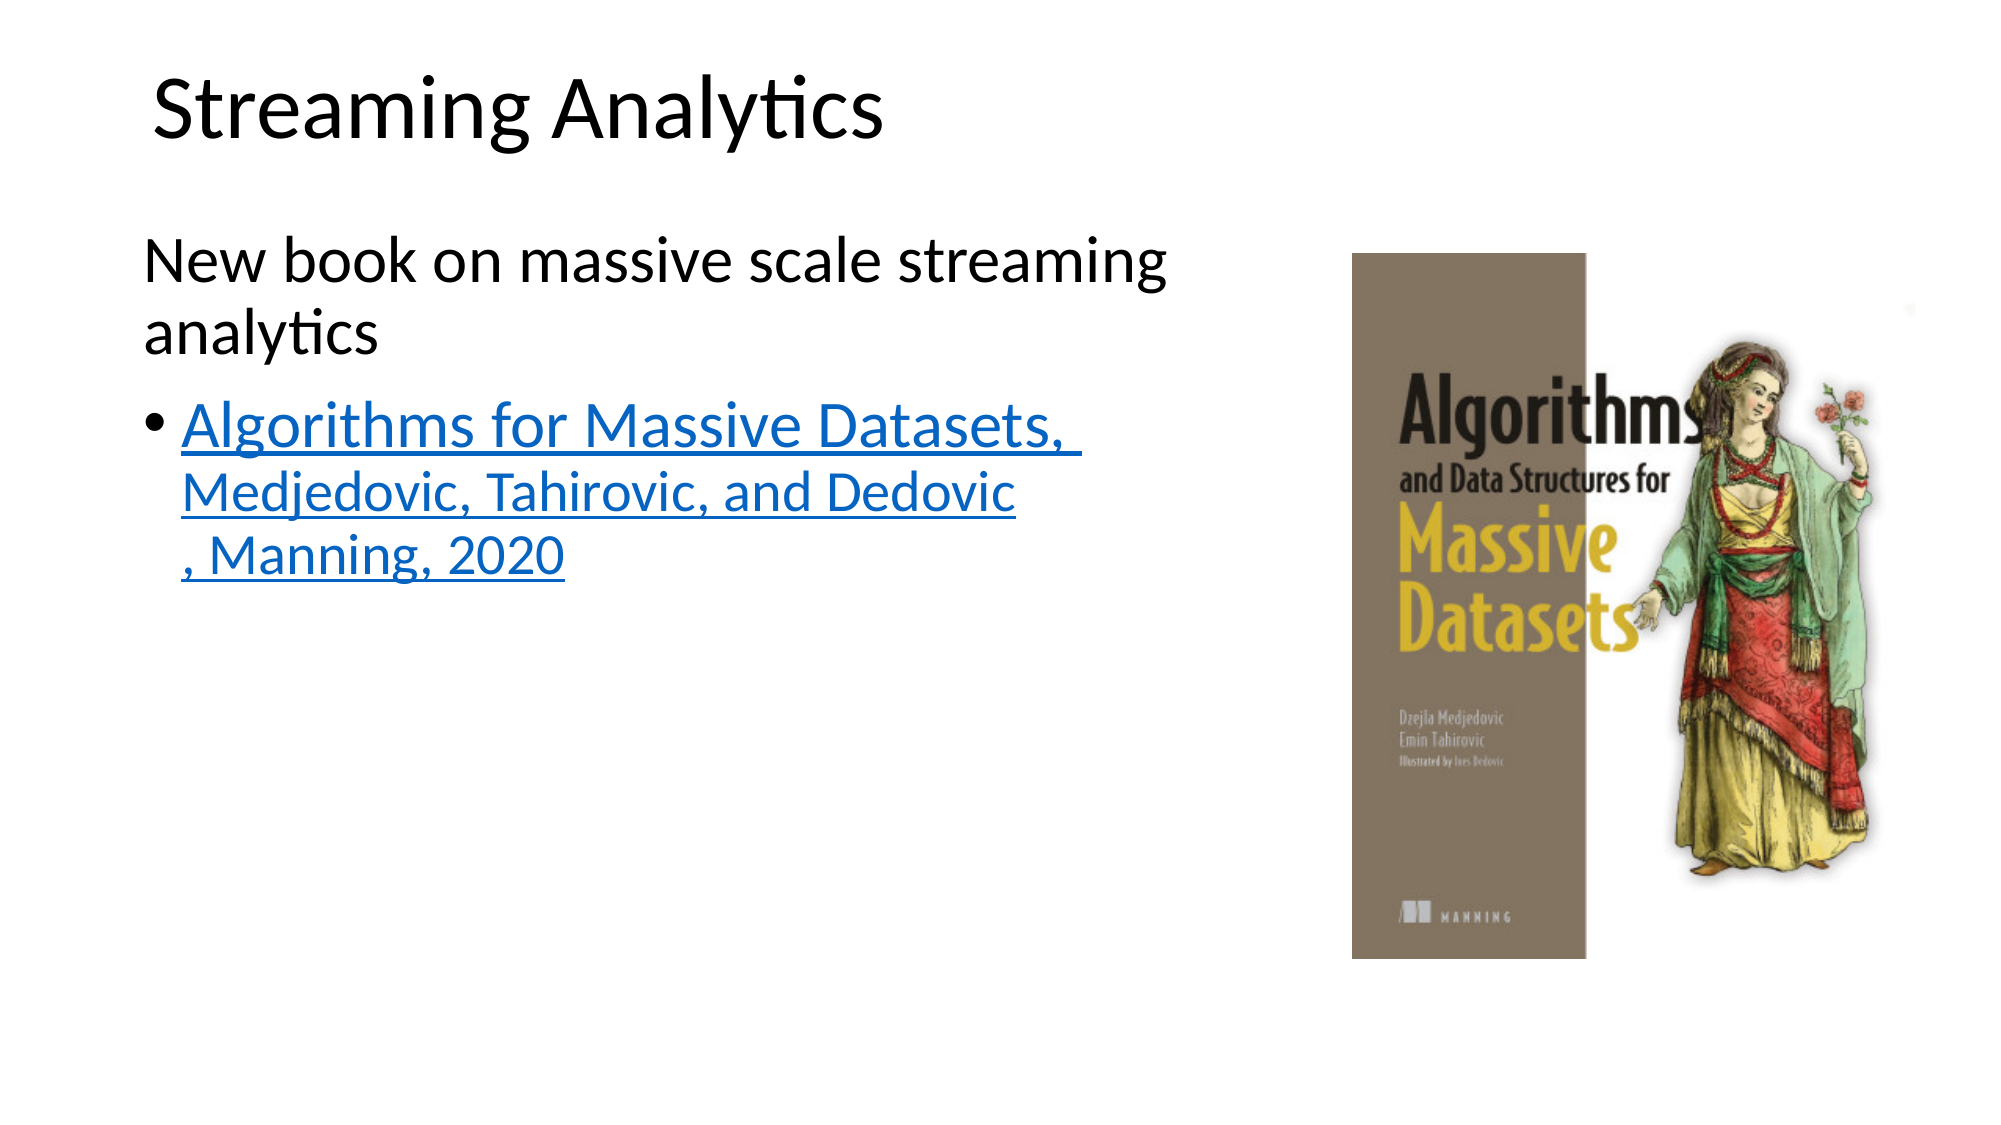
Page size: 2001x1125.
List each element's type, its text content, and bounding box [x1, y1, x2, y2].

list New book on massive scale streaming analytics Algorithms for Massive Datasets, Medjedovic, Tahirovic, and Dedovic, Manning, 2020 [128, 217, 1262, 1108]
picture [1352, 253, 1916, 959]
text_box Streaming Analytics [137, 0, 1863, 218]
